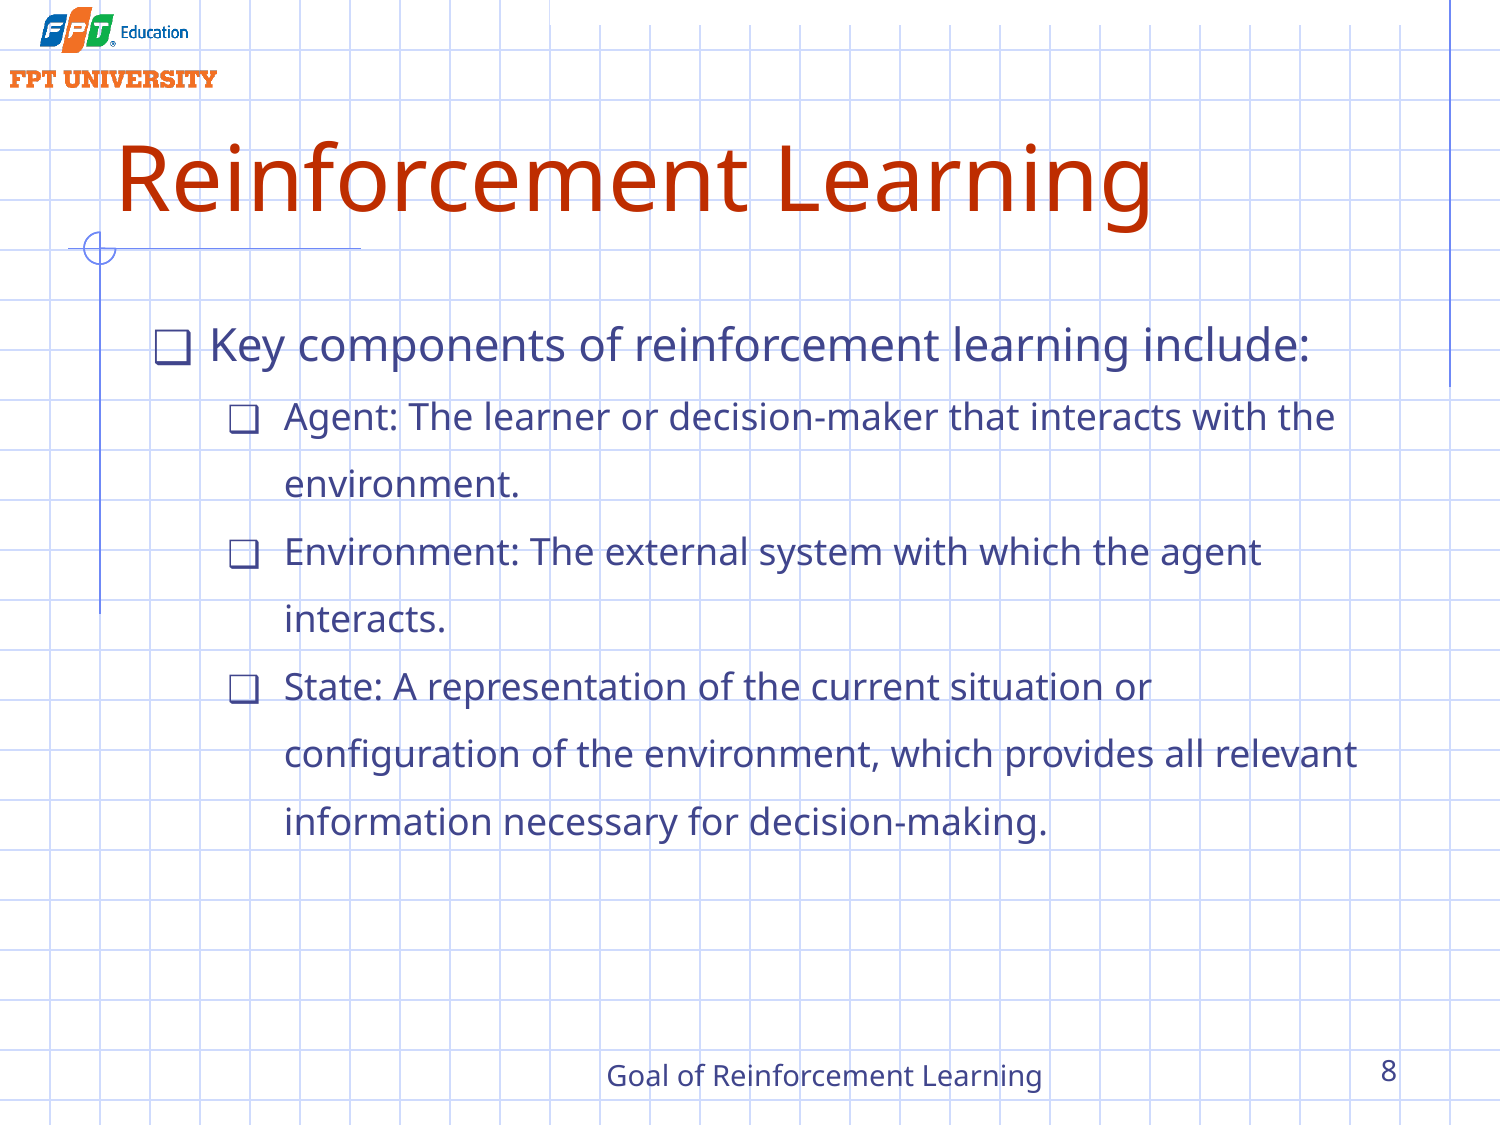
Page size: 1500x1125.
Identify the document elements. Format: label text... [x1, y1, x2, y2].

text_box Goal of Reinforcement Learning [587, 1024, 1063, 1100]
text_box 8 [1099, 1024, 1413, 1100]
list Key components of reinforcement learning include: Agent: The learner or decision-maker that interacts with the environment. Environment: The external system with which the agent interacts. State: A representation of the current situation or configuration of the environment, which provides all relevant information necessary for decision-making. [137, 280, 1400, 988]
title Reinforcement Learning [99, 50, 1375, 238]
picture [10, 6, 217, 88]
